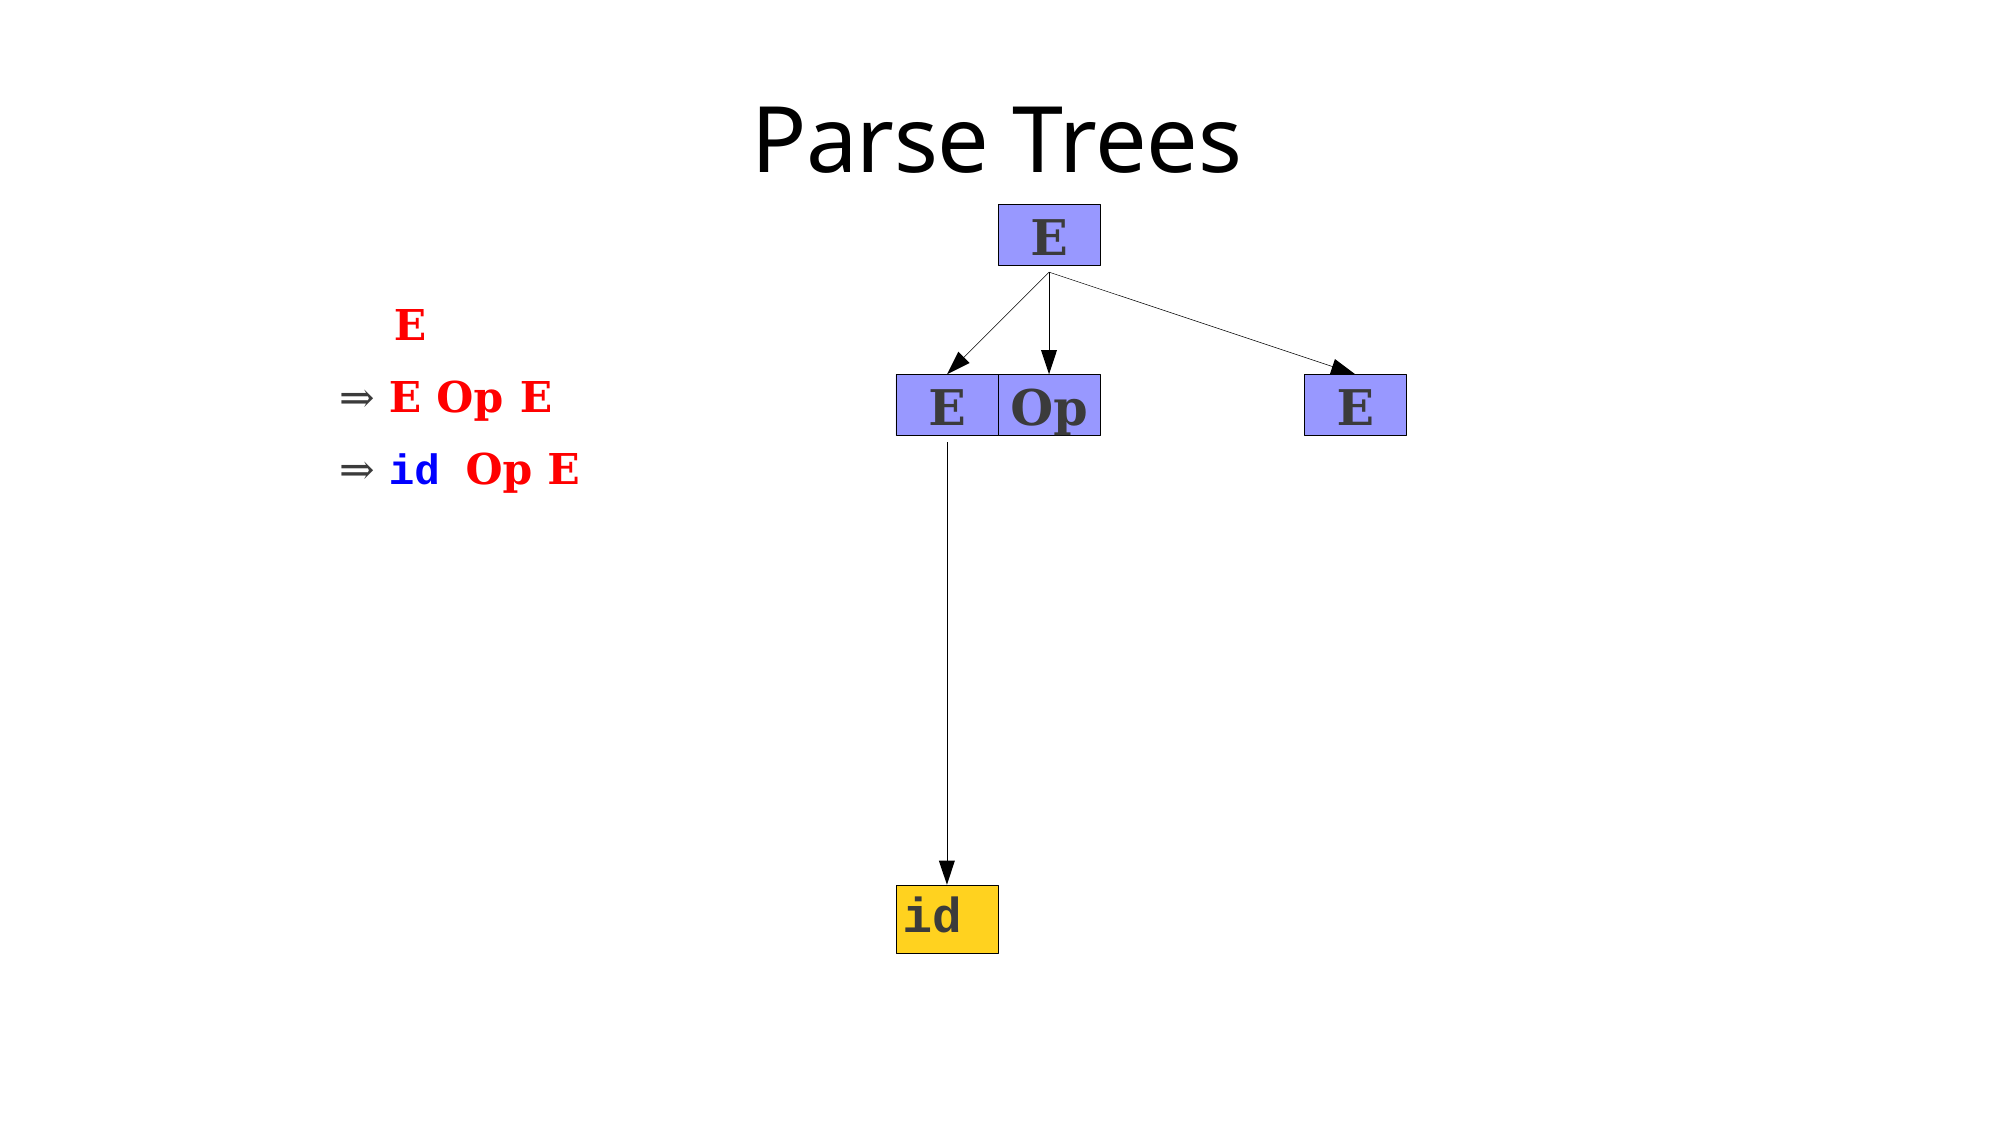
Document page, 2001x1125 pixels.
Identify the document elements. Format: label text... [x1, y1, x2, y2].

text_box E ⇒ E Op E ⇒ id Op E [337, 274, 603, 493]
text_box E [895, 374, 998, 436]
text_box E [1304, 374, 1407, 436]
text_box E [998, 204, 1101, 266]
text_box Op [998, 375, 1101, 436]
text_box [895, 442, 999, 953]
title Parse Trees [749, 39, 1250, 230]
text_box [946, 272, 1356, 375]
